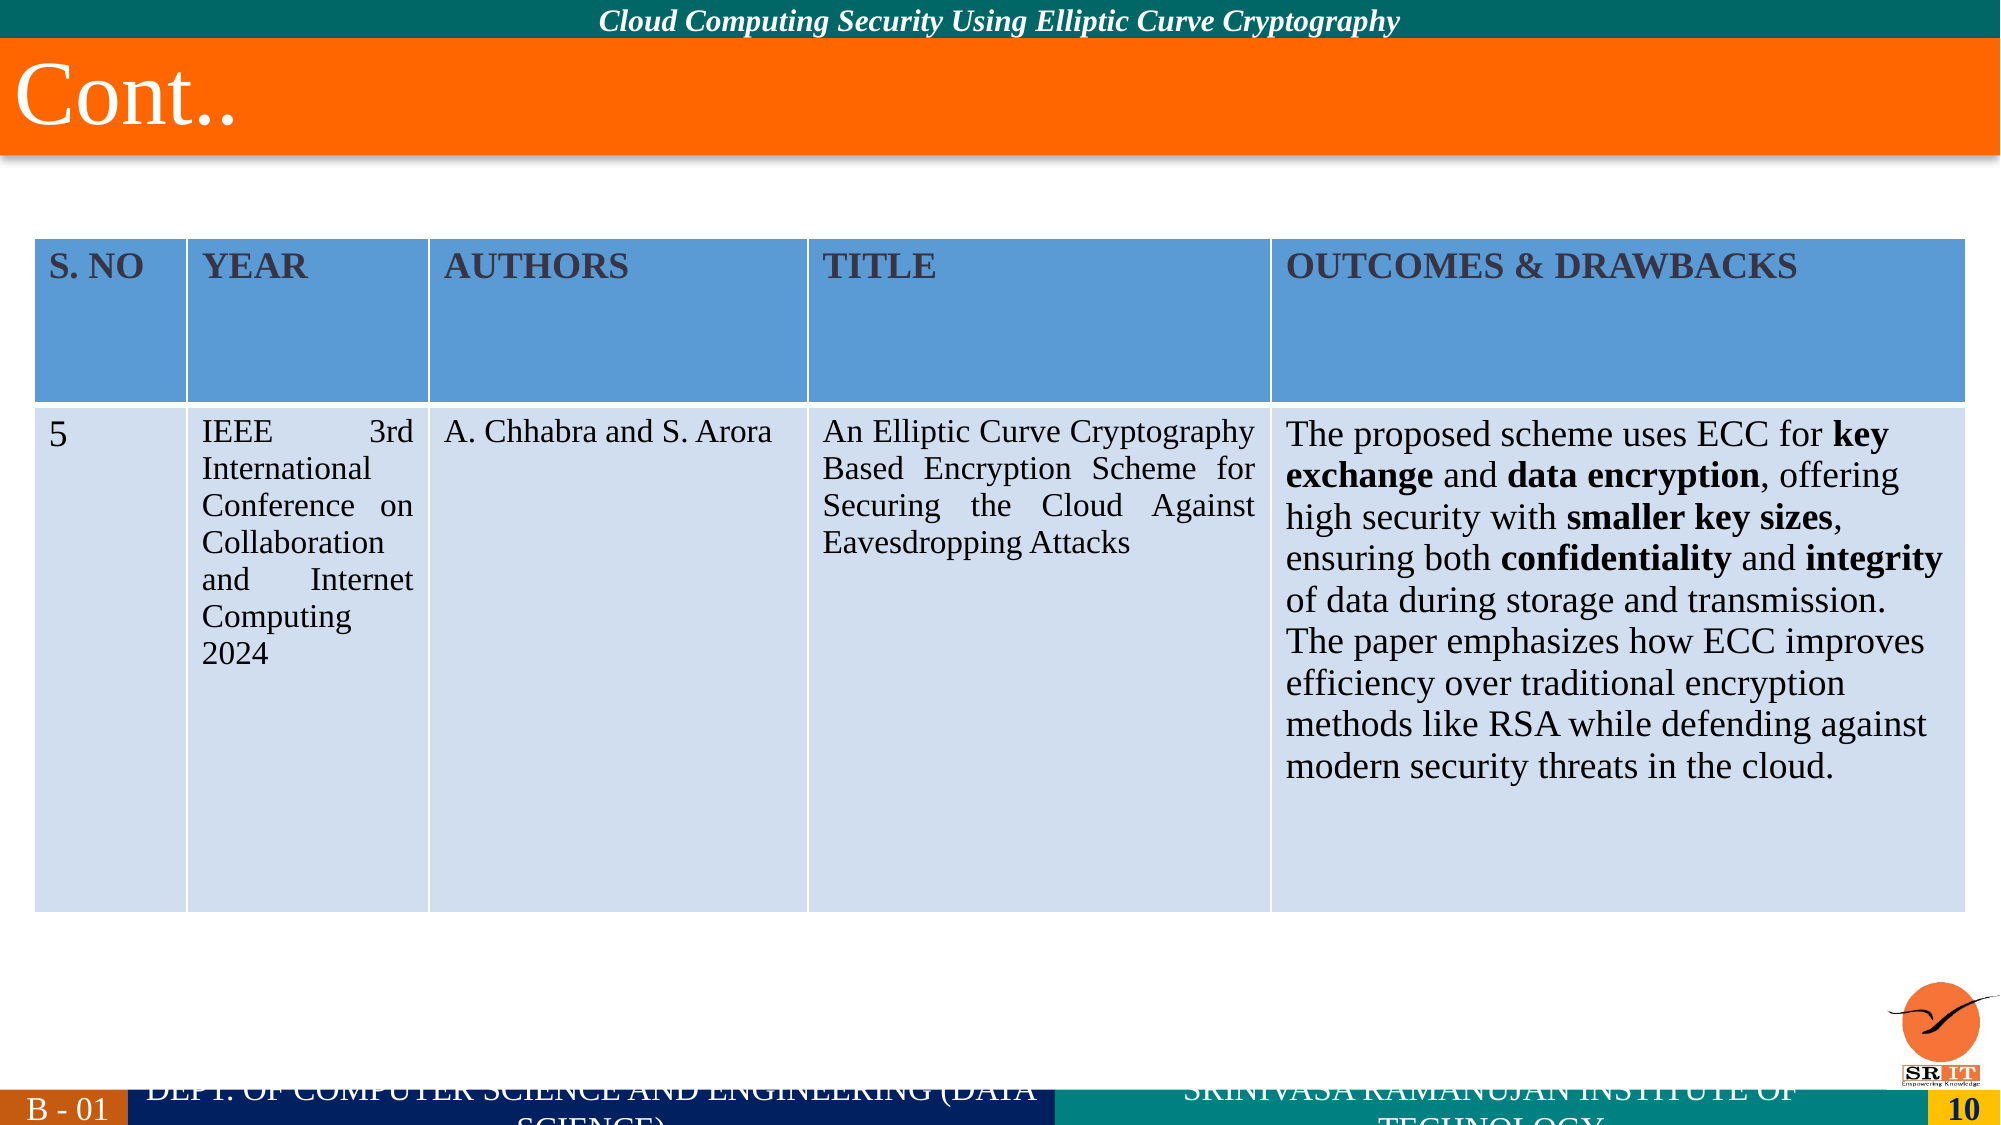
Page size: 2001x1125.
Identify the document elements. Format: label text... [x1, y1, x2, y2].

table_header S. NO [35, 239, 186, 402]
table_cell A. Chhabra and S. Arora [430, 408, 807, 912]
table_cell An Elliptic Curve Cryptography Based Encryption Scheme for Securing the Cloud Against Eavesdropping Attacks [809, 408, 1270, 912]
table_cell IEEE 3rd International Conference on Collaboration and Internet Computing 2024 [188, 408, 428, 912]
picture [1887, 977, 2000, 1090]
table_cell The proposed scheme uses ECC for key exchange and data encryption, offering high security with smaller key sizes, ensuring both confidentiality and integrity of data during storage and transmission. The paper emphasizes how ECC improves efficiency over traditional encryption methods like RSA while defending against modern security threats in the cloud. [1272, 408, 1965, 912]
table_cell 5 [35, 408, 186, 912]
table_header OUTCOMES & DRAWBACKS [1272, 239, 1965, 402]
table_header YEAR [188, 239, 428, 402]
table_header AUTHORS [430, 239, 807, 402]
title Cont.. [0, 38, 2000, 156]
table_header TITLE [809, 239, 1270, 402]
